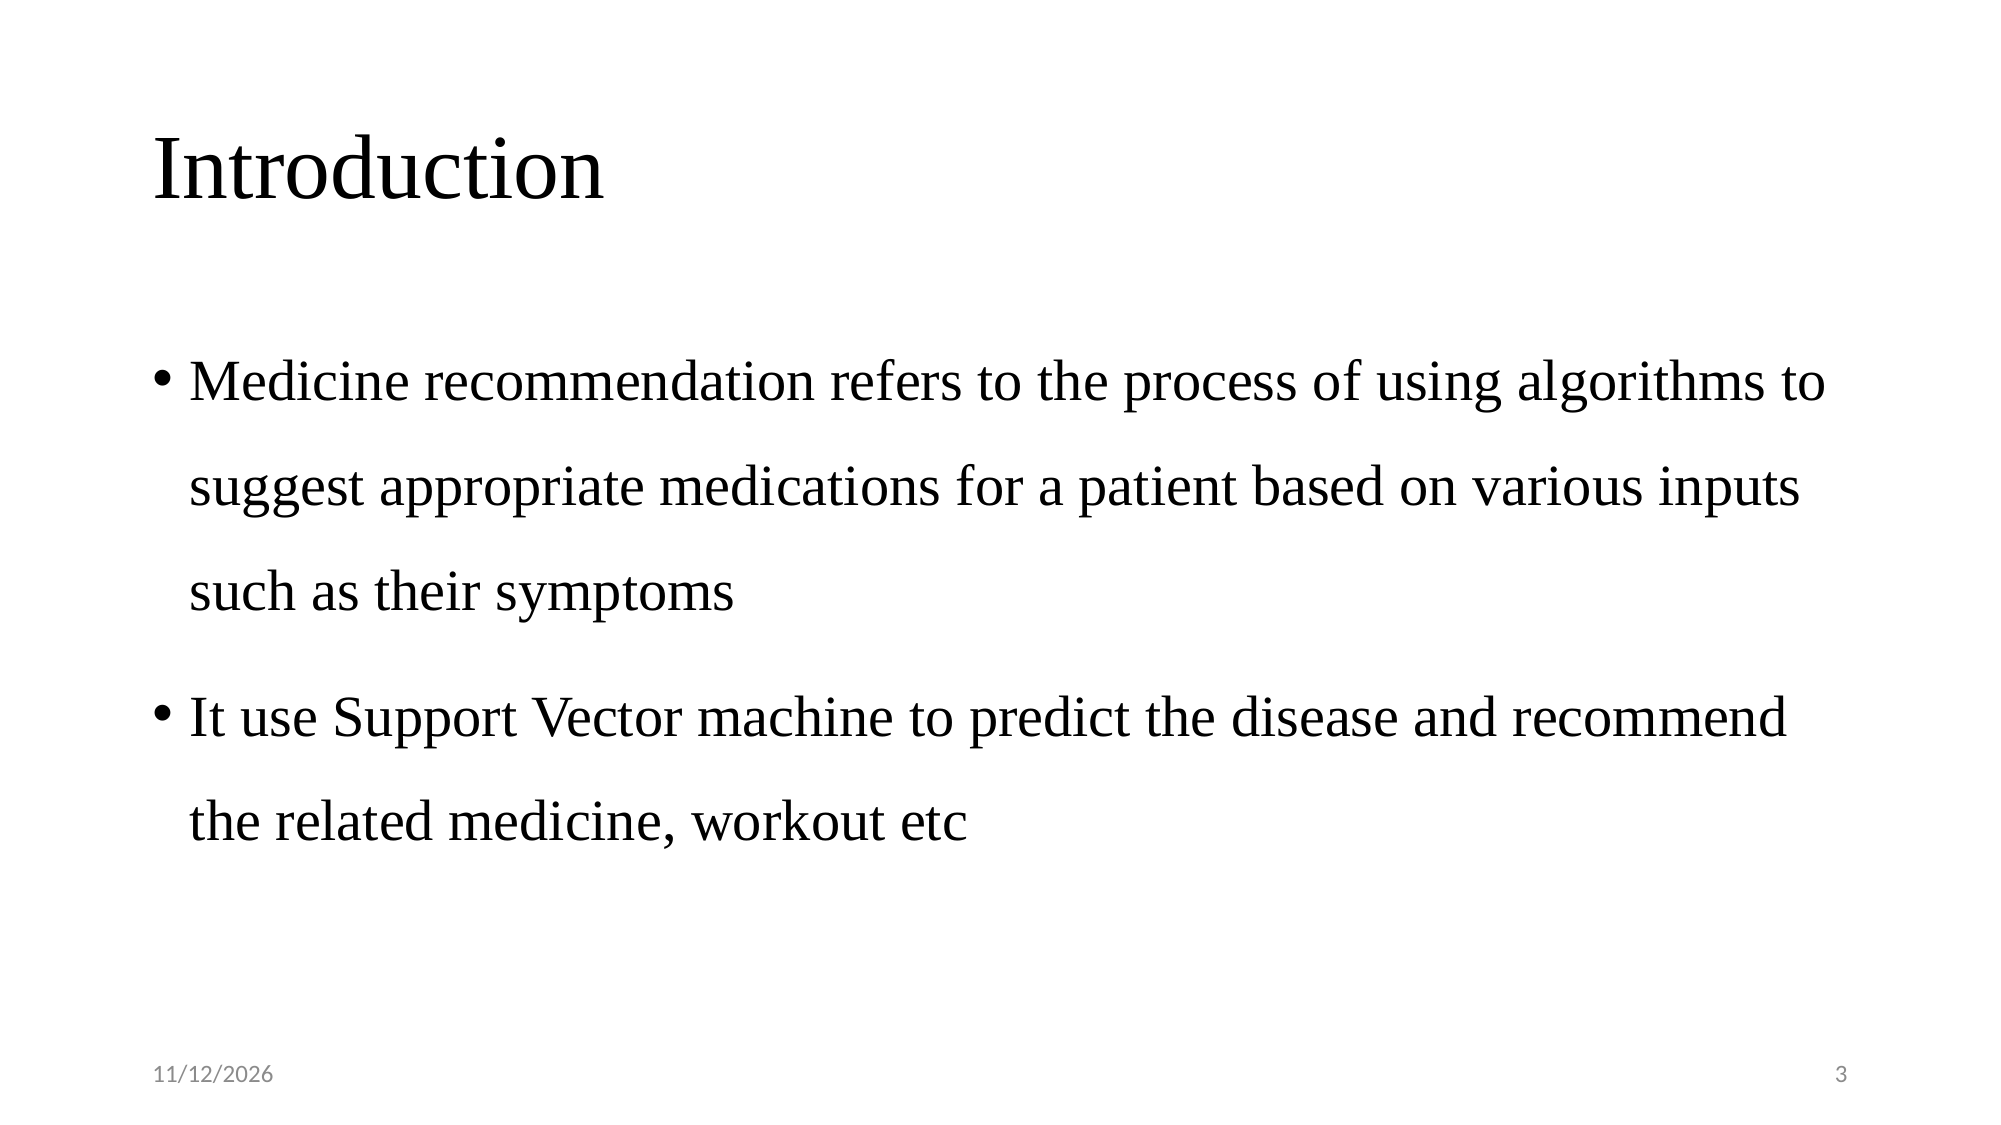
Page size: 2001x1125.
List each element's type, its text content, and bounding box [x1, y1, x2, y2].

title Introduction [137, 59, 1863, 278]
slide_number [137, 1042, 588, 1103]
list Medicine recommendation refers to the process of using algorithms to suggest appropriate medications for a patient based on various inputs such as their symptoms It use Support Vector machine to predict the disease and recommend the related medicine, workout etc [137, 299, 1863, 1014]
slide_number 3 [1412, 1042, 1863, 1103]
